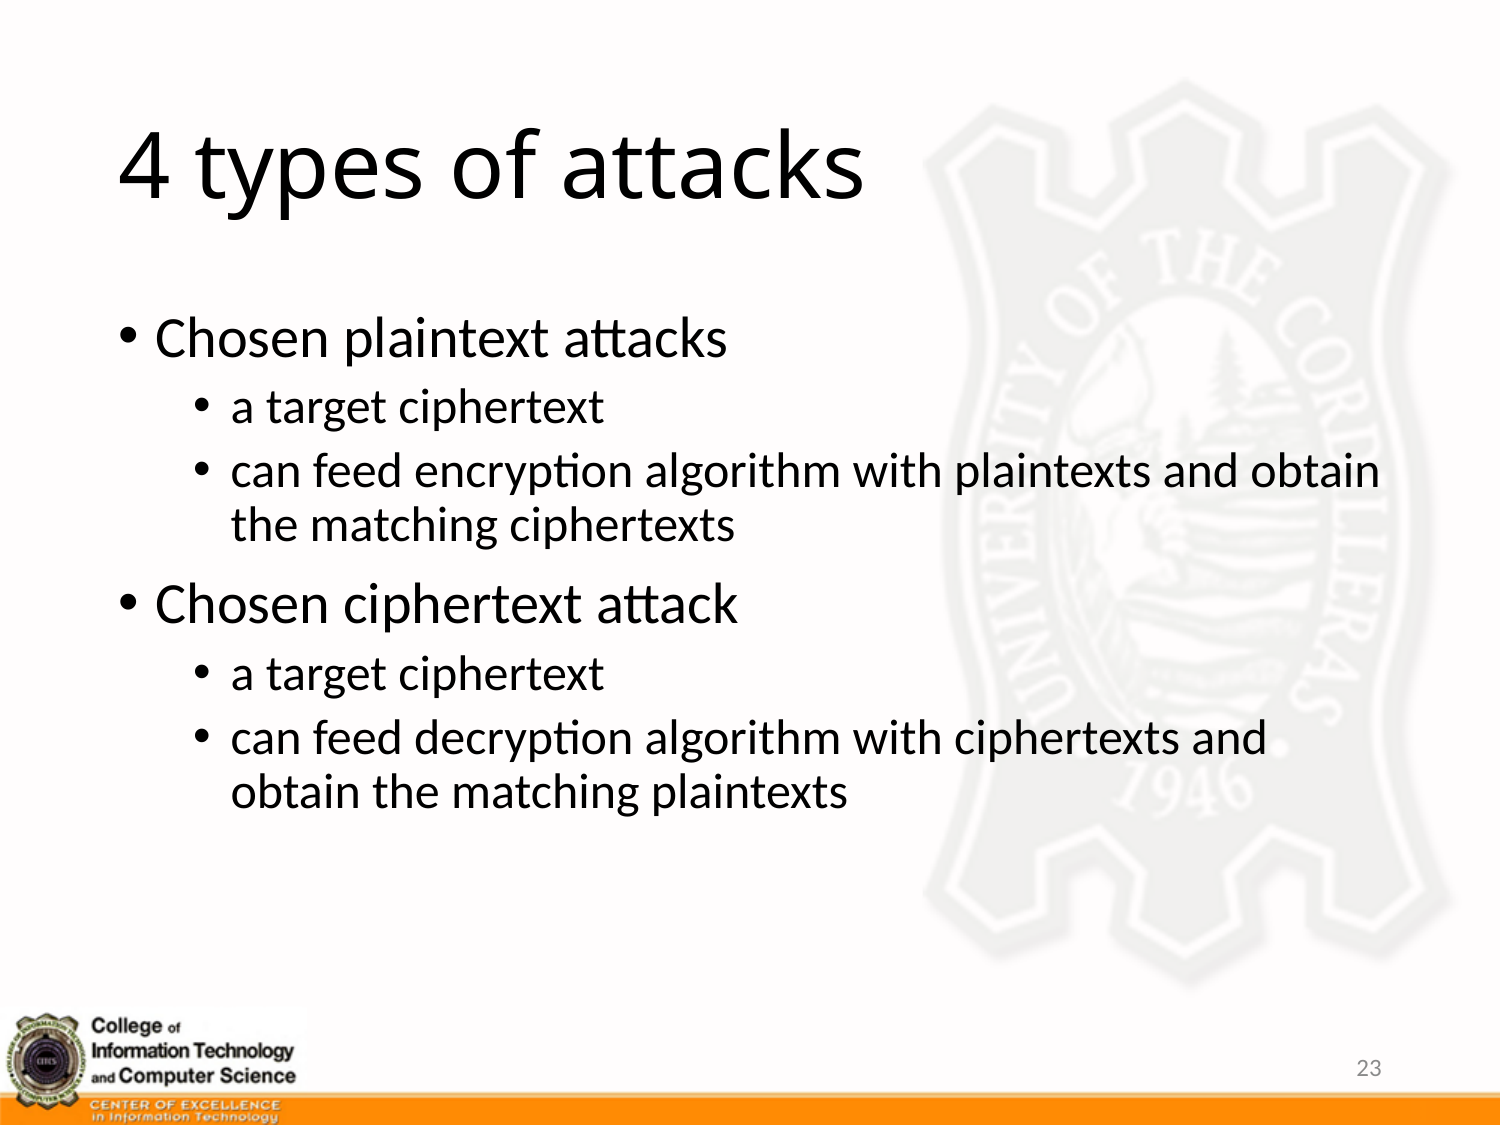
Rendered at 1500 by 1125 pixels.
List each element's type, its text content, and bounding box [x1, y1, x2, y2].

picture [0, 0, 1500, 1125]
title 4 types of attacks [103, 59, 1397, 278]
slide_number 23 [1059, 1036, 1397, 1097]
list Chosen plaintext attacks a target ciphertext can feed encryption algorithm with plaintexts and obtain the matching ciphertexts Chosen ciphertext attack a target ciphertext can feed decryption algorithm with ciphertexts and obtain the matching plaintexts [103, 299, 1397, 1014]
